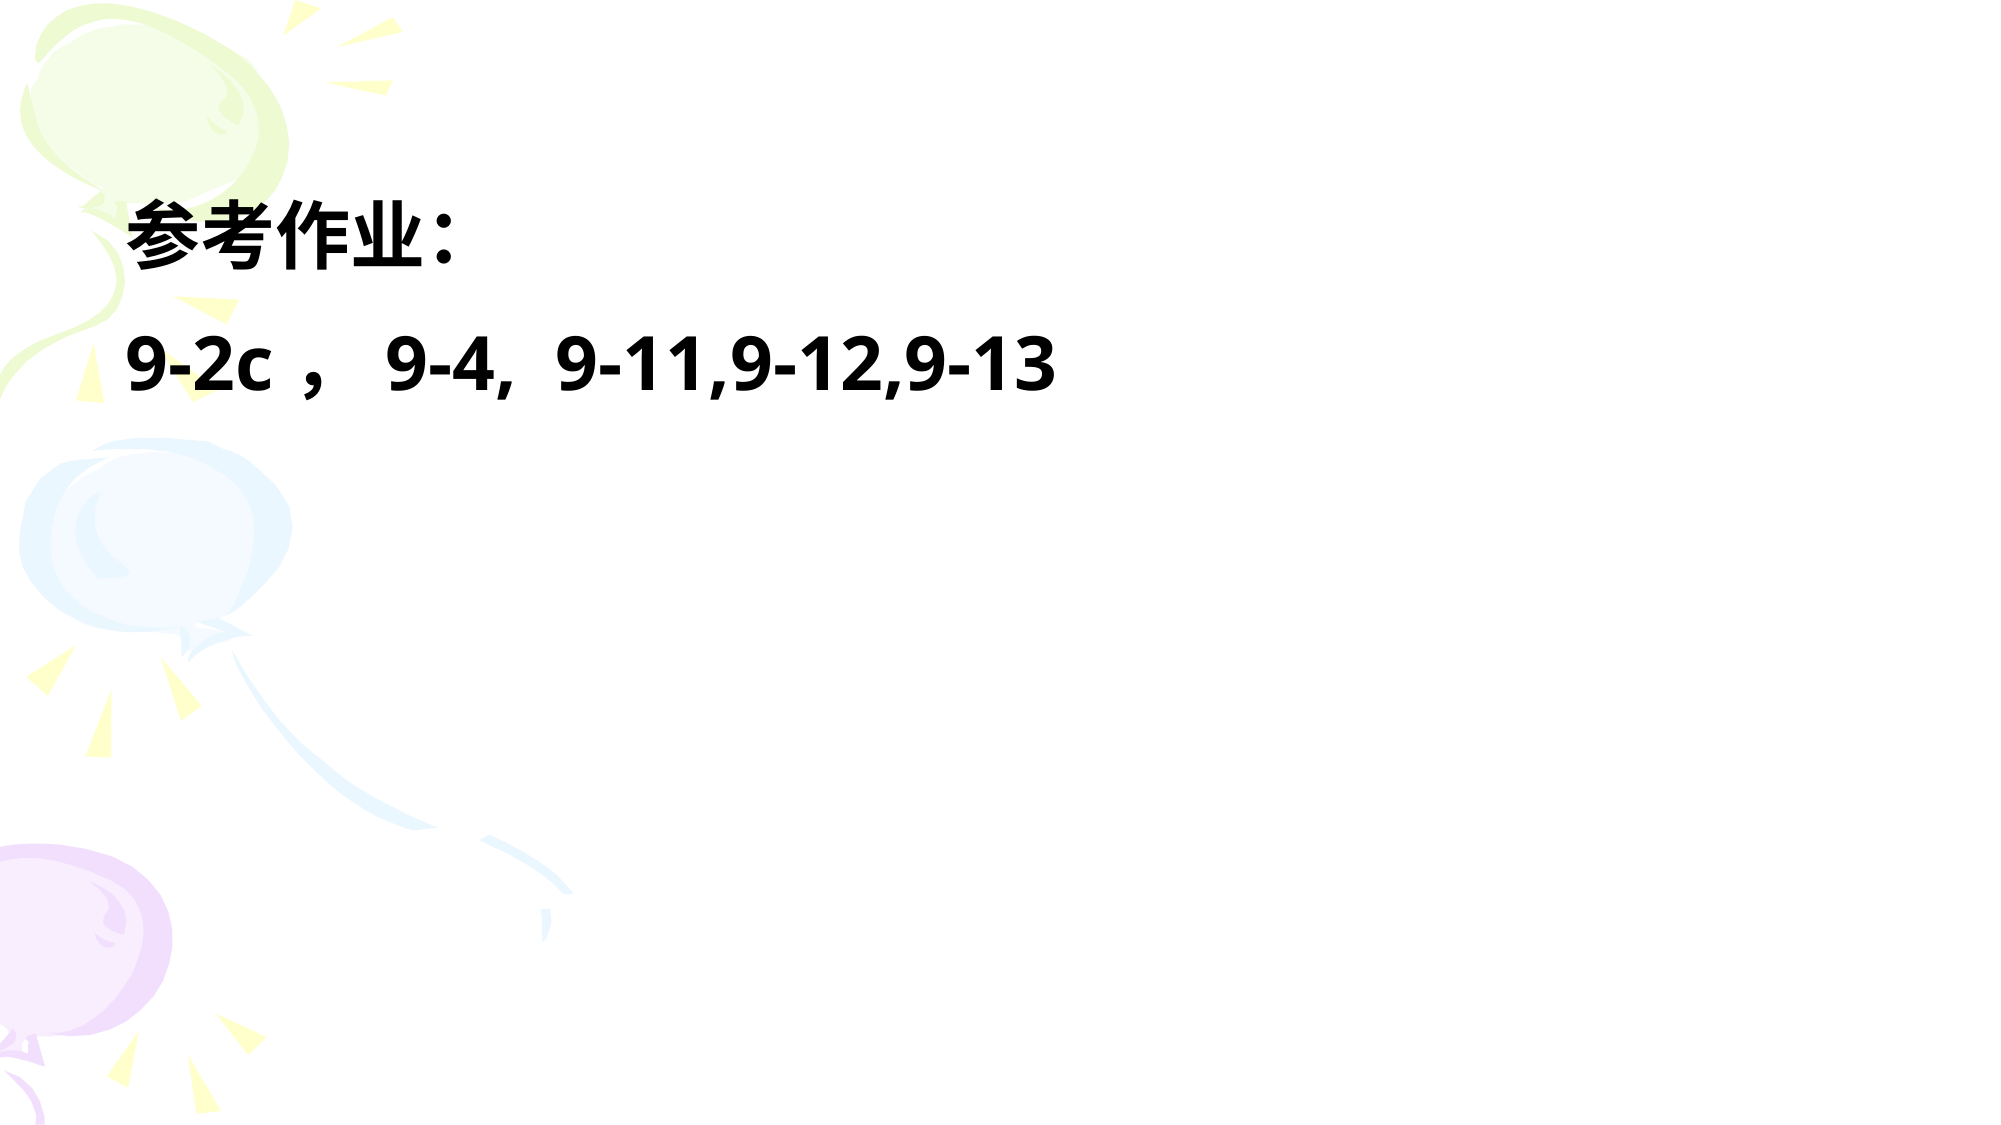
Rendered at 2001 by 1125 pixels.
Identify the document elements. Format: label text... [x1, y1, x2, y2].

text_box 参考作业： 9-2c，9-4, 9-11,9-12,9-13 [110, 181, 1648, 414]
